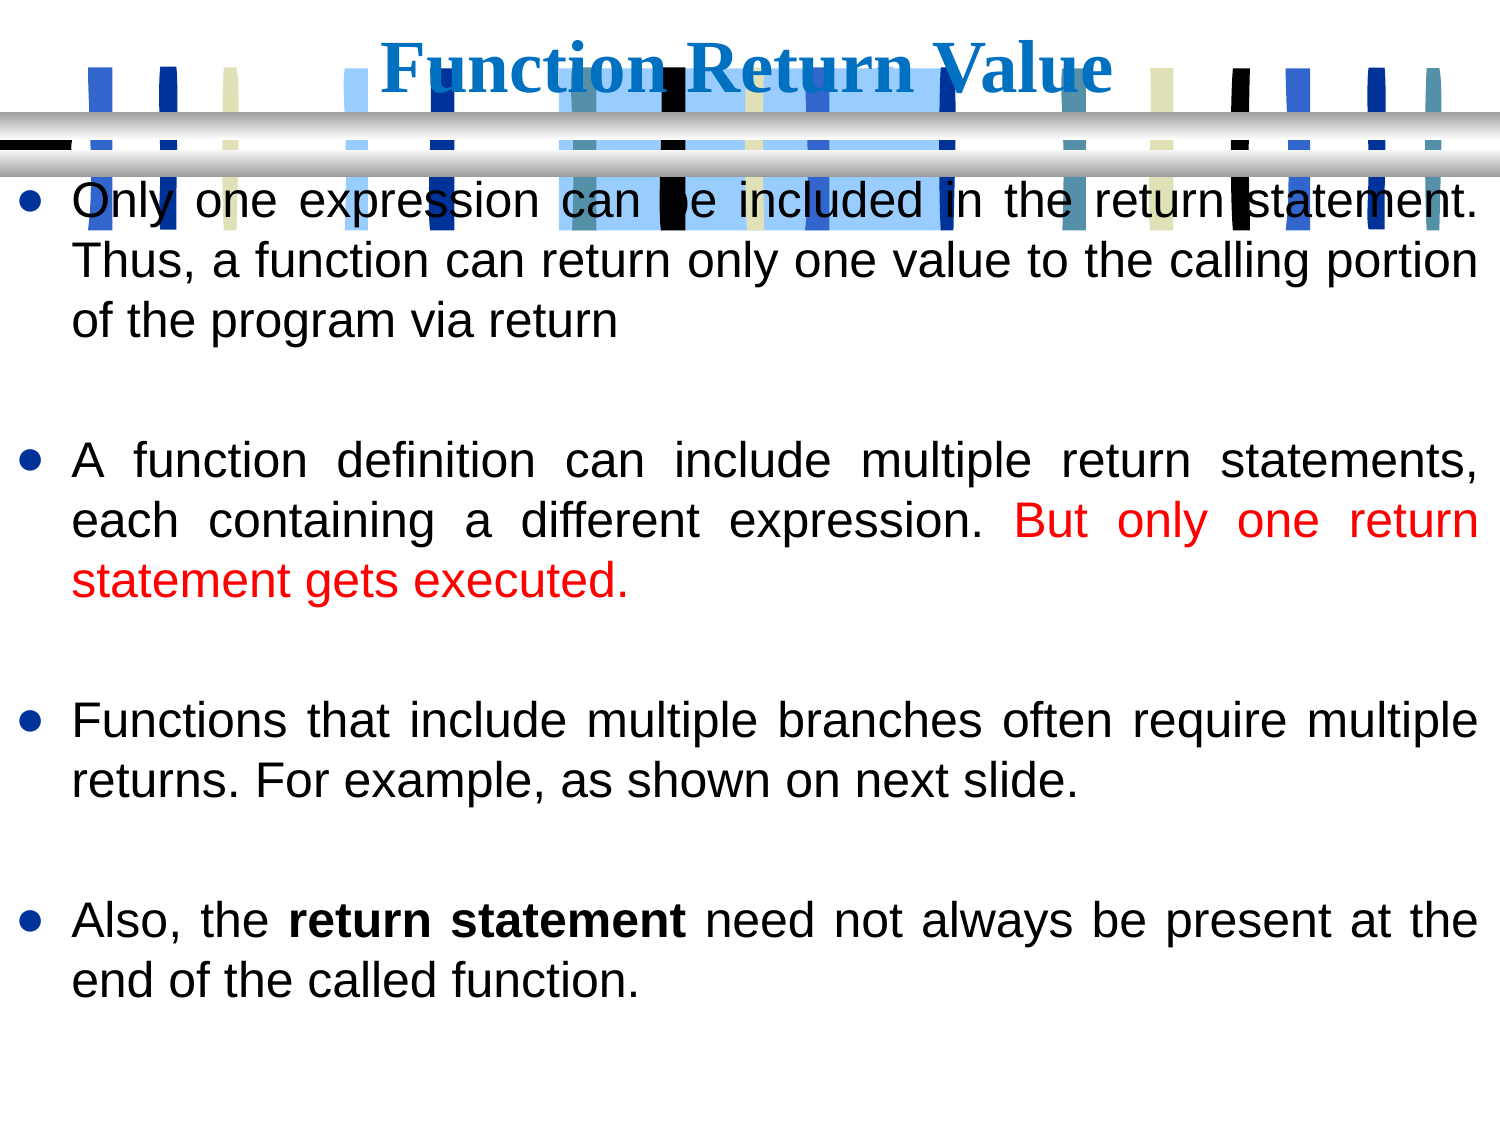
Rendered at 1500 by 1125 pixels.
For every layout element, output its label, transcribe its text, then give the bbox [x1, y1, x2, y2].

title Function Return Value [0, 0, 1495, 125]
list Only one expression can be included in the return statement. Thus, a function can return only one value to the calling portion of the program via return A function definition can include multiple return statements, each containing a different expression. But only one return statement gets executed. Functions that include multiple branches often require multiple returns. For example, as shown on next slide. Also, the return statement need not always be present at the end of the called function. [0, 160, 1495, 1088]
